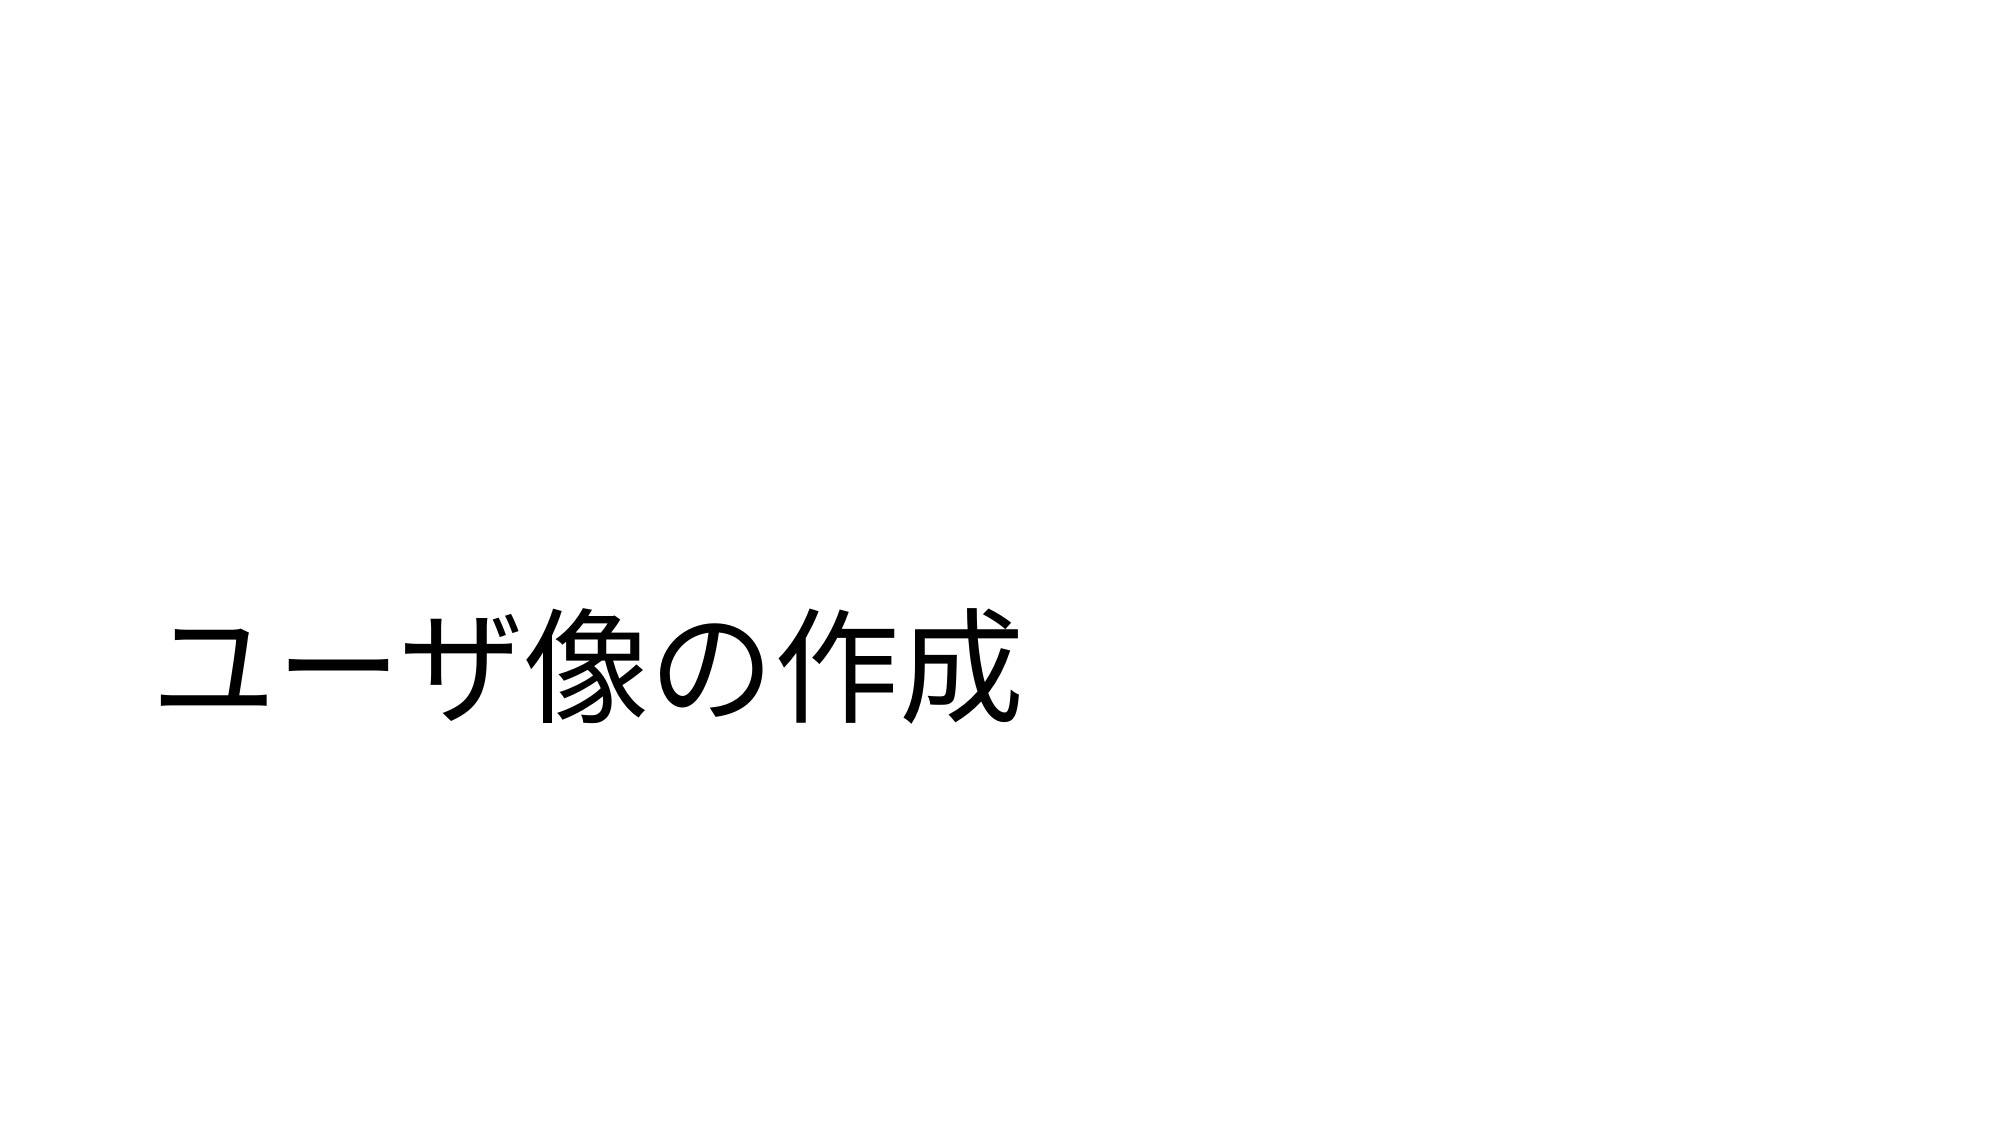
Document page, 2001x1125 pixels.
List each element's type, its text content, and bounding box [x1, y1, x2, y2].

title ユーザ像の作成 [136, 280, 1862, 749]
